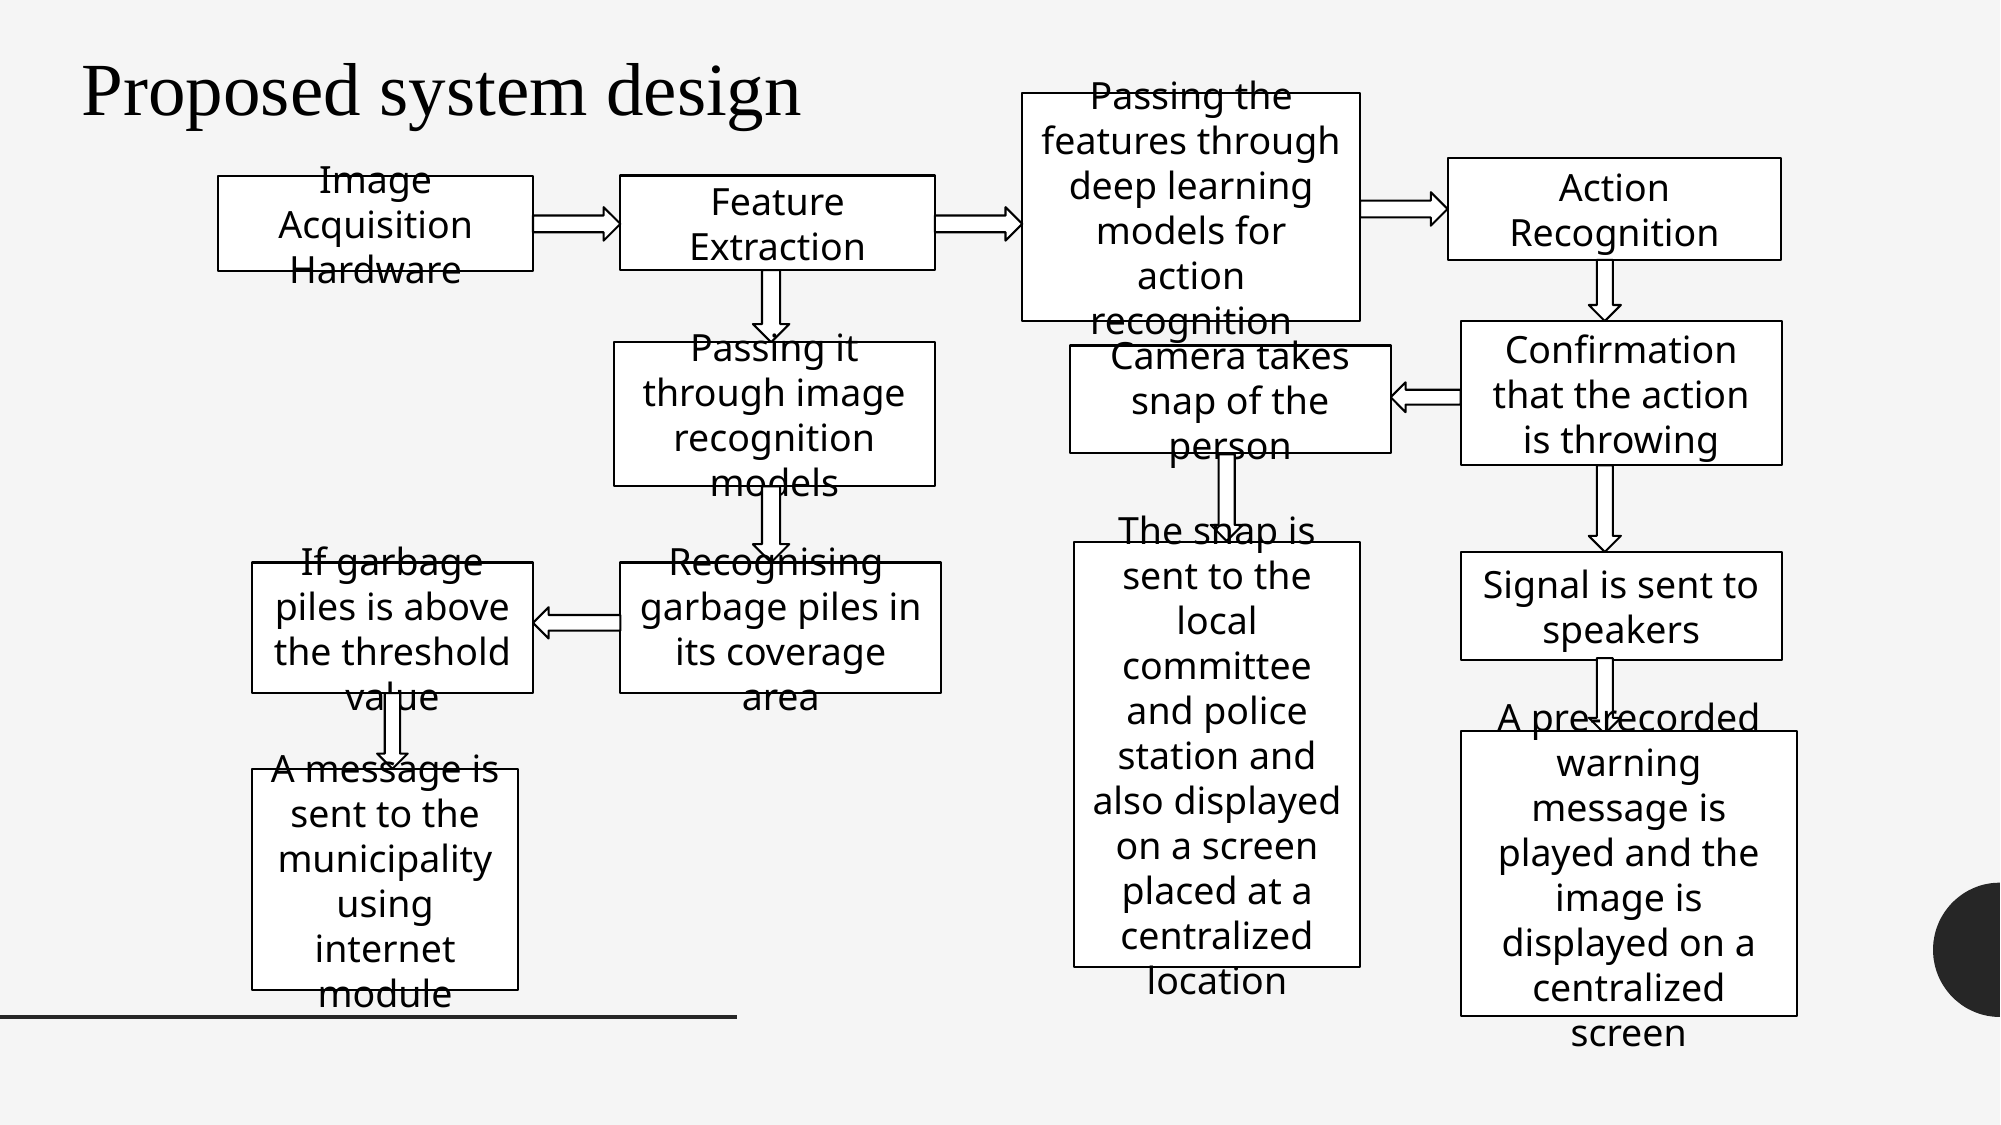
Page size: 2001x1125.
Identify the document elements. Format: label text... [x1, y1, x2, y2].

text_box Signal is sent to speakers [1460, 551, 1783, 661]
text_box Passing it through image recognition models [613, 341, 936, 487]
text_box If garbage piles is above the threshold value [251, 561, 534, 694]
text_box [531, 206, 622, 242]
text_box [1392, 381, 1462, 414]
text_box [1359, 191, 1449, 227]
text_box Feature Extraction [619, 174, 936, 271]
text_box A pre-recorded warning message is played and the image is displayed on a centralized screen [1460, 730, 1798, 1017]
text_box Action Recognition [1447, 157, 1782, 261]
text_box Confirmation that the action is throwing [1460, 320, 1783, 466]
text_box [1209, 453, 1244, 541]
text_box Proposed system design [66, 33, 935, 409]
text_box The snap is sent to the local committee and police station and also displayed on a screen placed at a centralized location [1073, 541, 1361, 968]
text_box [751, 485, 791, 561]
text_box A message is sent to the municipality using internet module [251, 768, 519, 991]
text_box Camera takes snap of the person [1069, 344, 1392, 454]
text_box [376, 692, 409, 768]
text_box [1587, 464, 1622, 551]
text_box [751, 269, 791, 341]
text_box Passing the features through deep learning models for action recognition [1021, 92, 1361, 322]
text_box Recognising garbage piles in its coverage area [619, 561, 942, 694]
text_box Image Acquisition Hardware [217, 175, 534, 272]
text_box [1587, 657, 1622, 730]
text_box [534, 606, 622, 640]
text_box [1587, 258, 1622, 320]
text_box [933, 206, 1024, 242]
